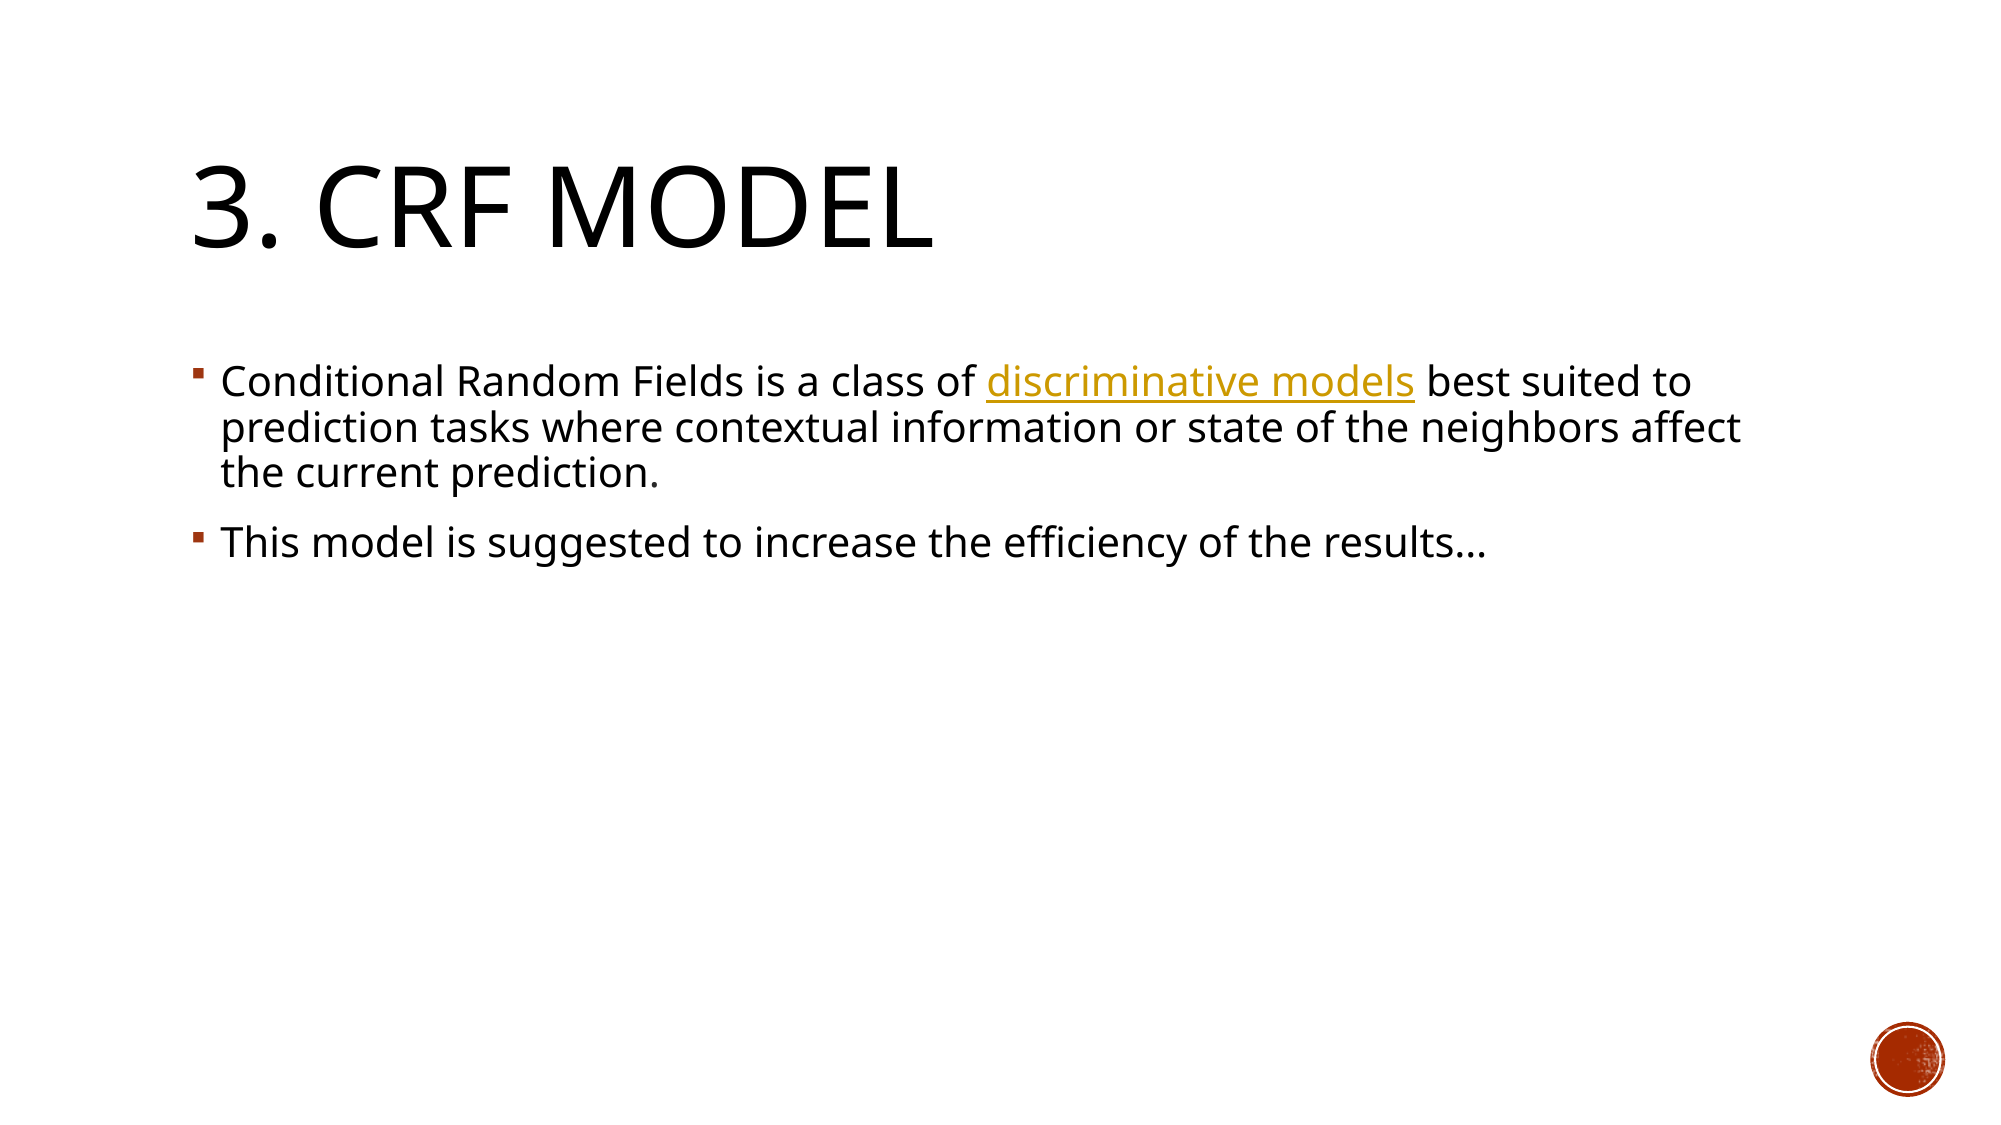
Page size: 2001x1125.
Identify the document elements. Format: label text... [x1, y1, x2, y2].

list Conditional Random Fields is a class of discriminative models best suited to prediction tasks where contextual information or state of the neighbors affect the current prediction. This model is suggested to increase the efficiency of the results… [175, 348, 1826, 1013]
title 3. CRF model [175, 79, 1826, 344]
